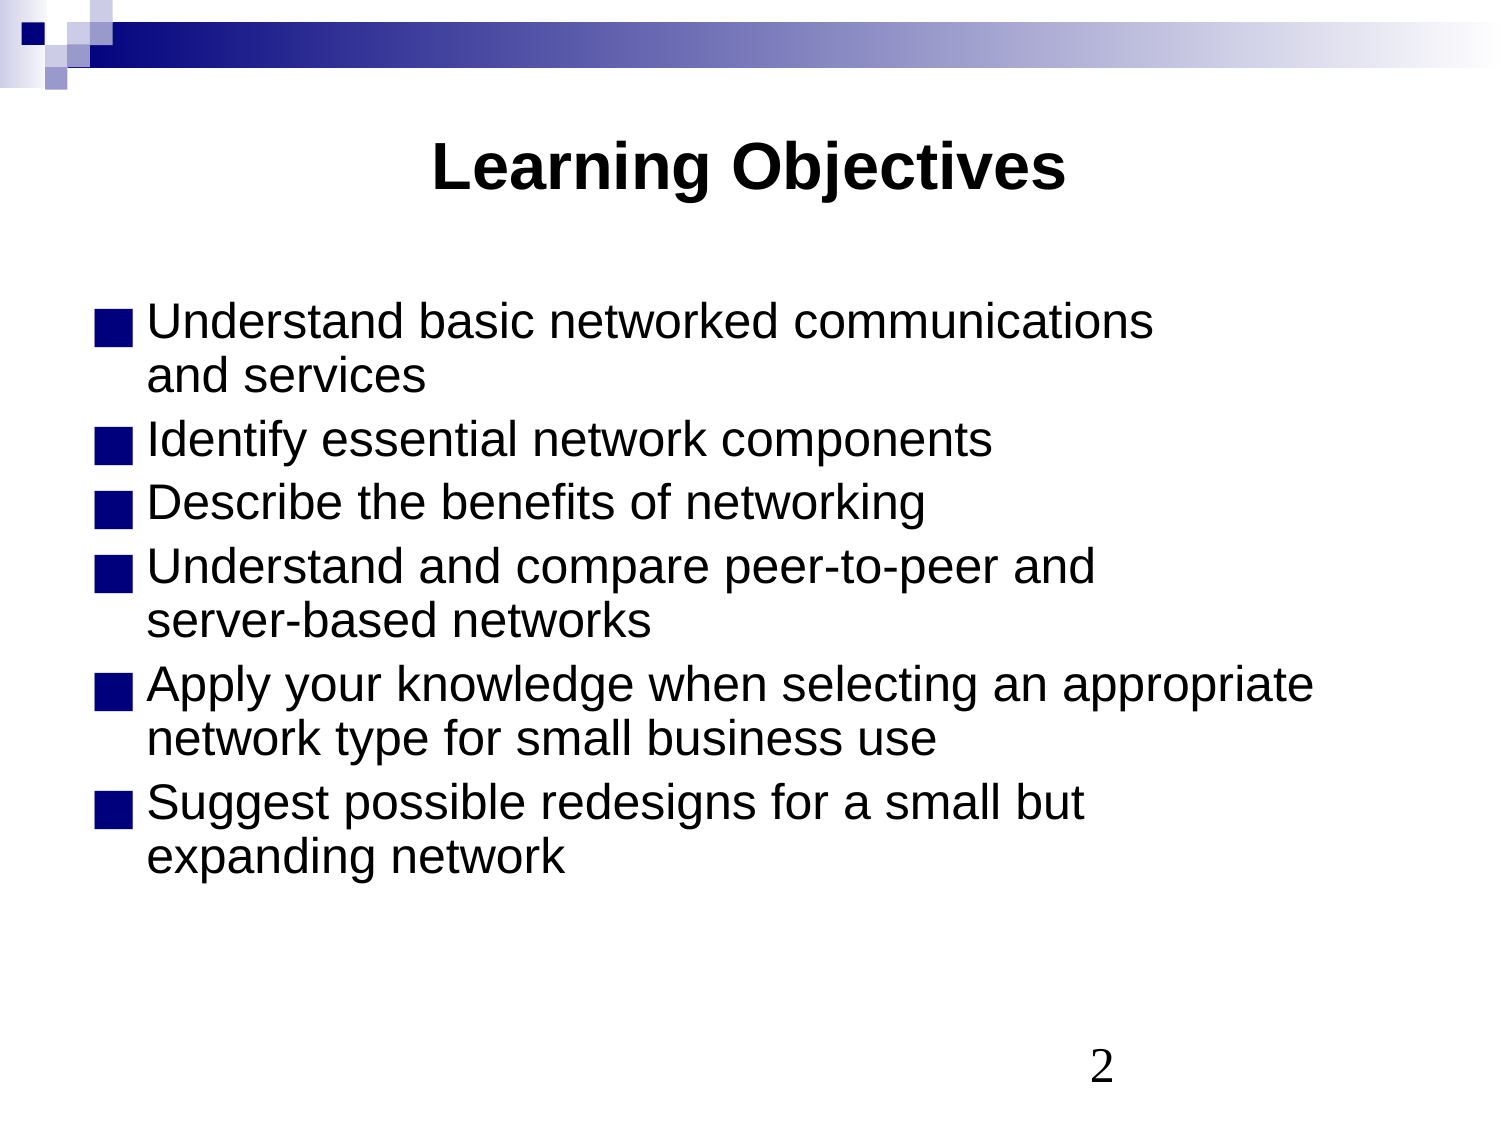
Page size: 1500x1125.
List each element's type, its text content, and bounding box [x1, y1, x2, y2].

title Learning Objectives [75, 75, 1425, 250]
slide_number ‹#› [1074, 1025, 1425, 1100]
list Understand basic networked communications and services Identify essential network components Describe the benefits of networking Understand and compare peer-to-peer and server-based networks Apply your knowledge when selecting an appropriate network type for small business use Suggest possible redesigns for a small but expanding network [75, 287, 1425, 1025]
